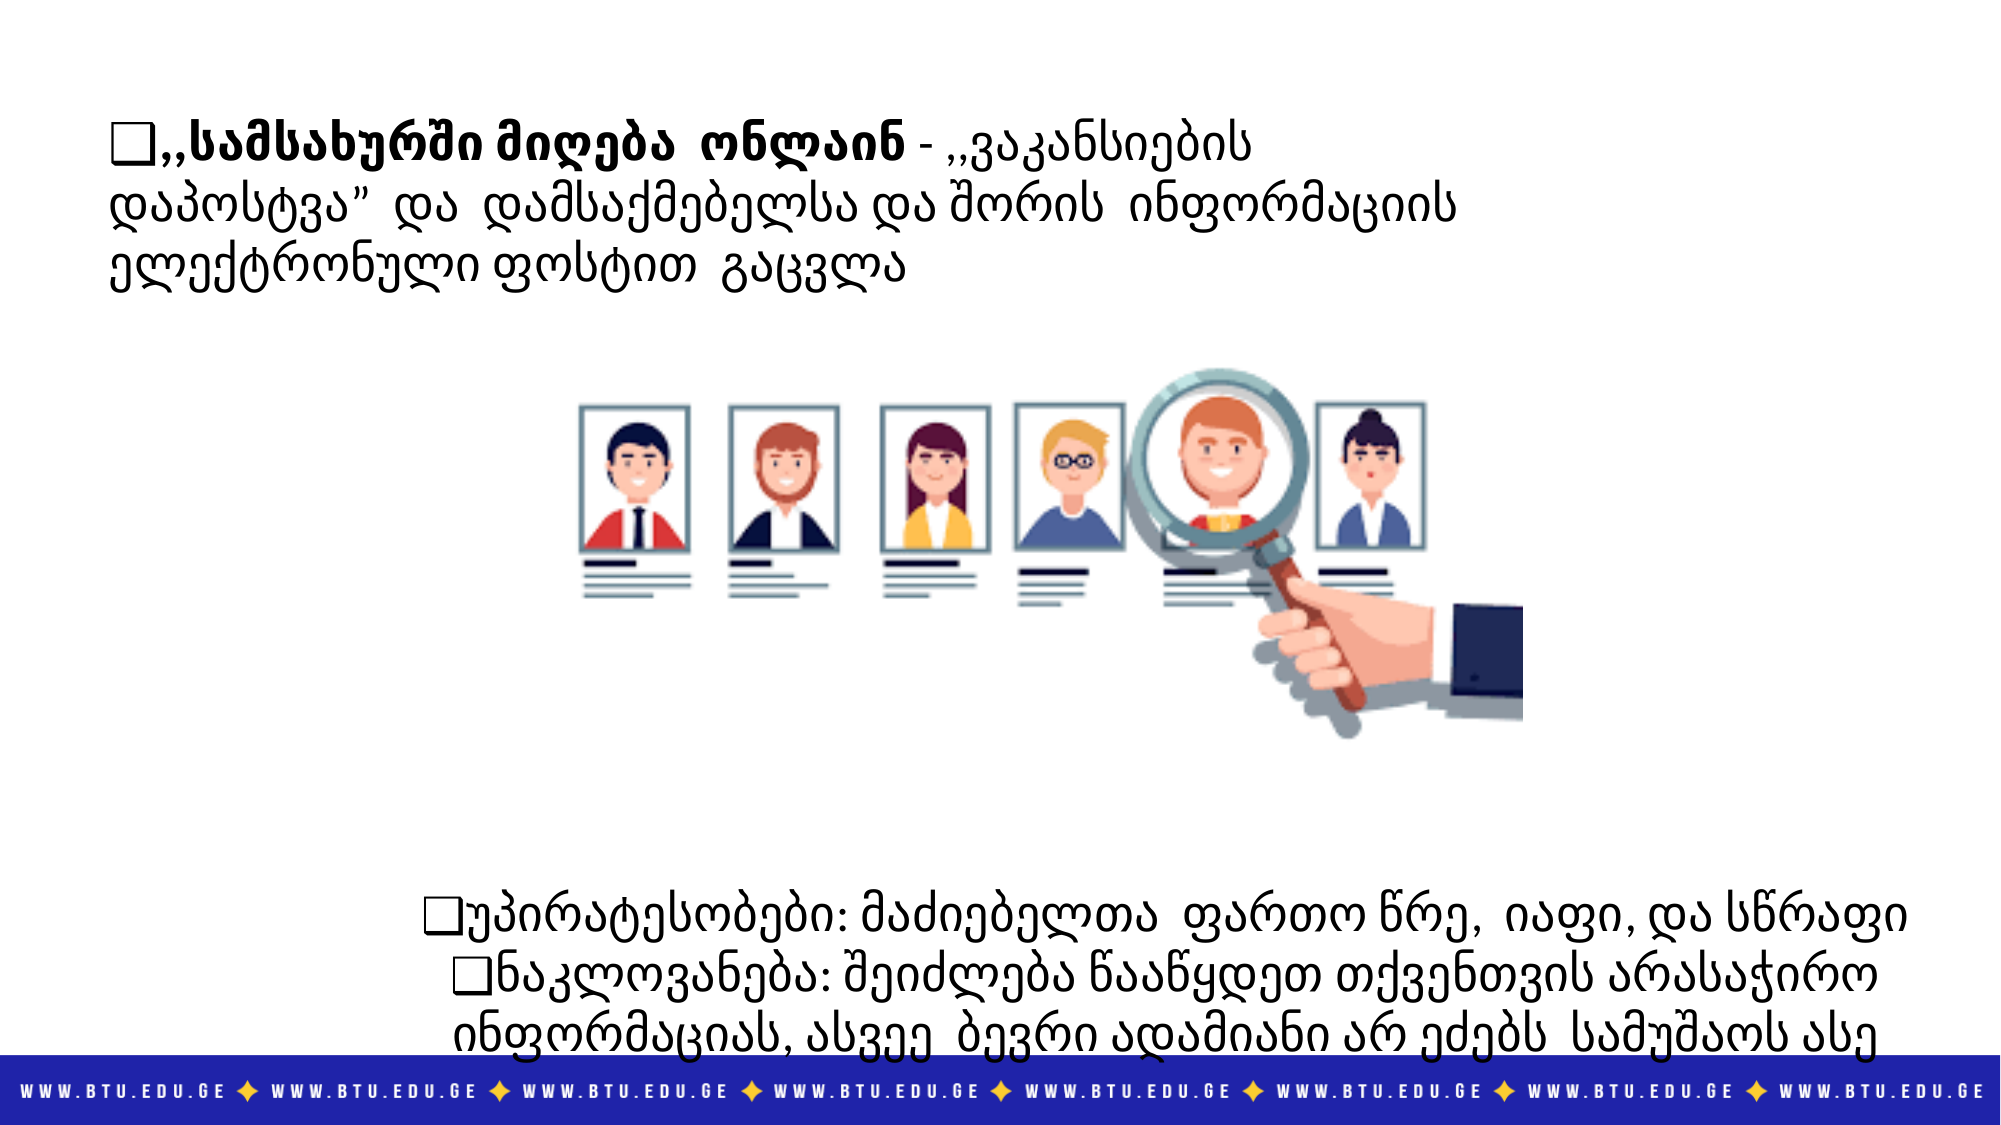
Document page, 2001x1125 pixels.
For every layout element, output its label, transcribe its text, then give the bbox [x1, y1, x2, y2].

text_box ,,სამსახურში მიღება ონლაინ - ,,ვაკანსიების დაპოსტვა” და დამსაქმებელსა და შორის ინფორმაციის ელექტრონული ფოსტით გაცვლა [94, 96, 1504, 300]
text_box უპირატესობები: მაძიებელთა ფართო წრე, იაფი, და სწრაფი ნაკლოვანება: შეიძლება წააწყდეთ თქვენთვის არასაჭირო ინფორმაციას, ასვეე ბევრი ადამიანი არ ეძებს სამუშაოს ასე [369, 813, 1963, 1069]
picture [0, 0, 2001, 1125]
